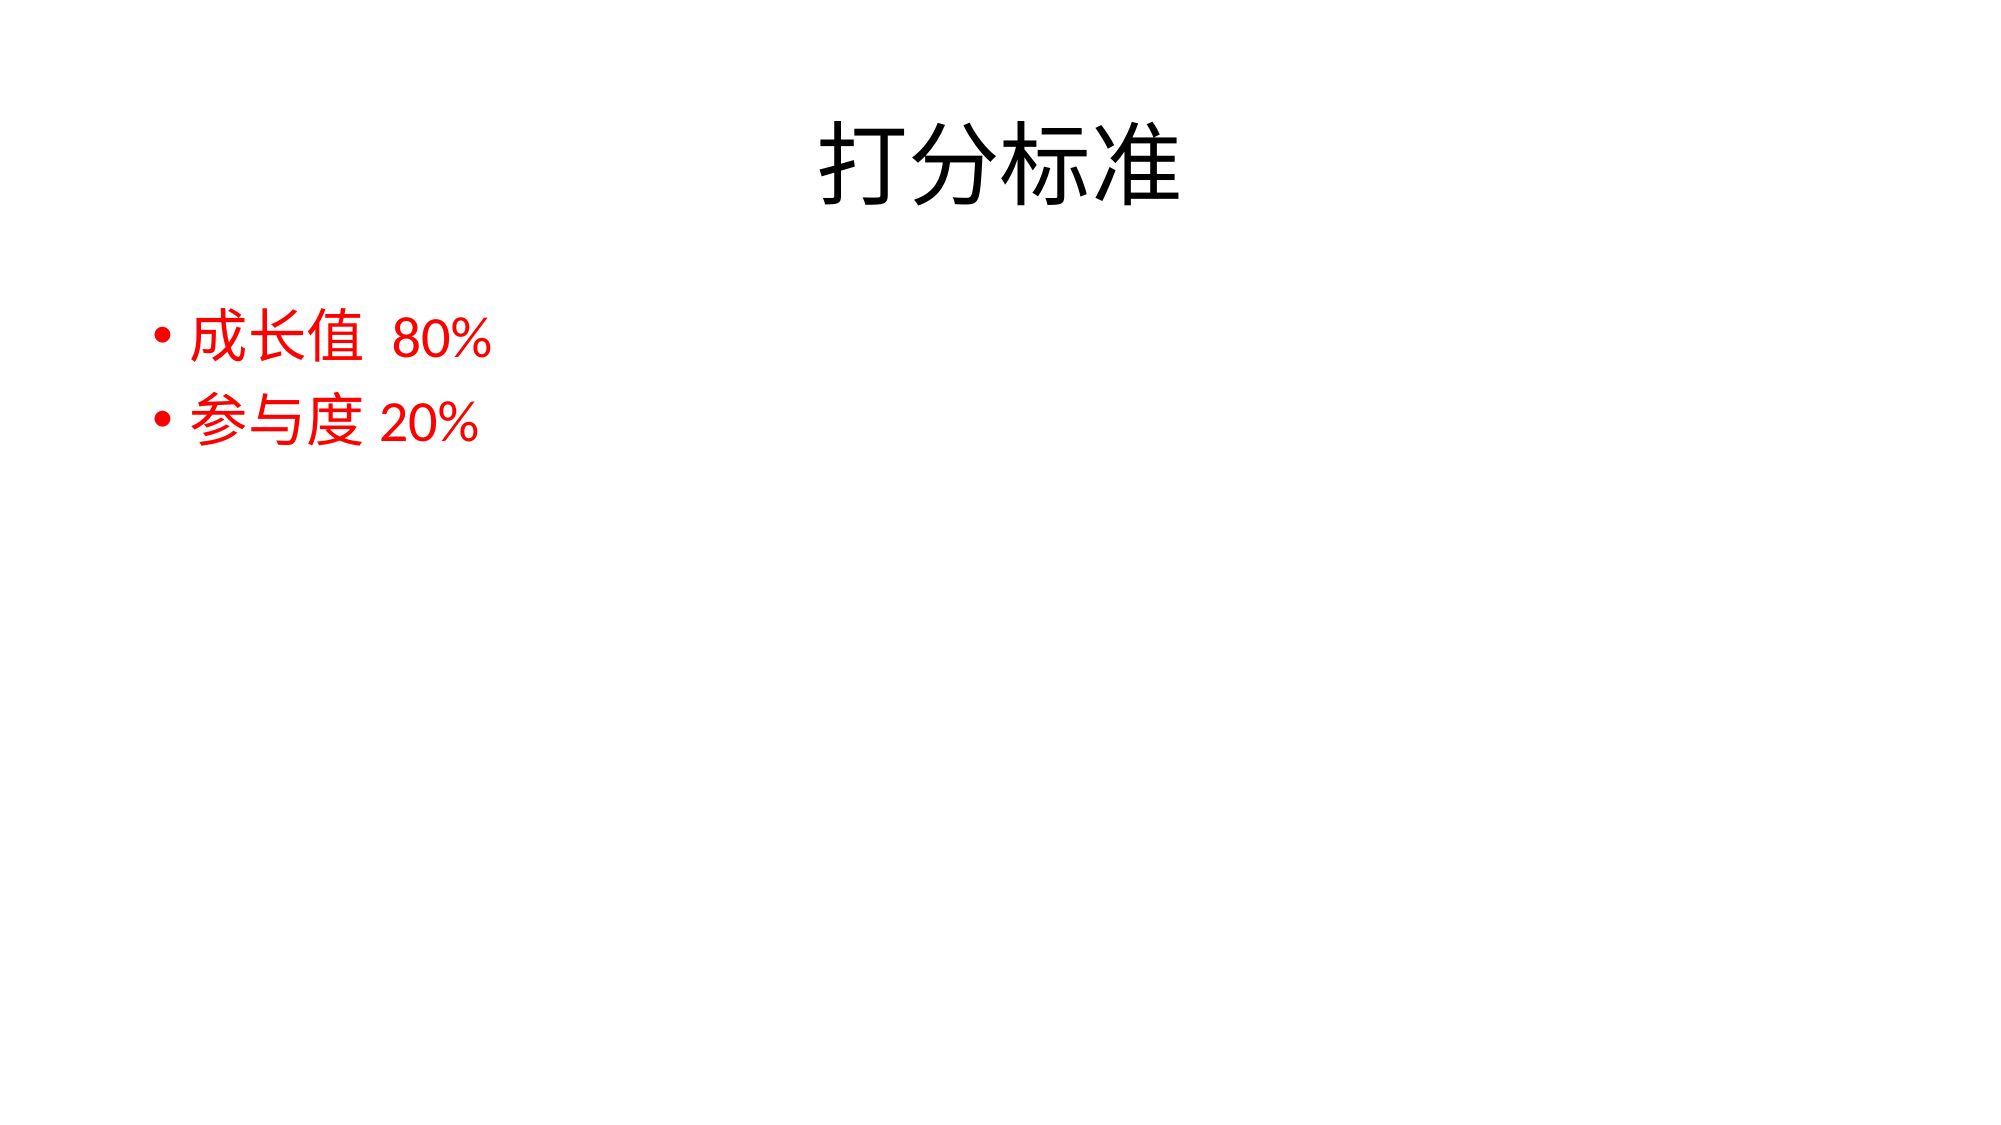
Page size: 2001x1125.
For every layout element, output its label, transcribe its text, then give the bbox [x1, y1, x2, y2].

list 成长值 80% 参与度20% [137, 299, 1863, 1014]
title 打分标准 [137, 59, 1863, 278]
